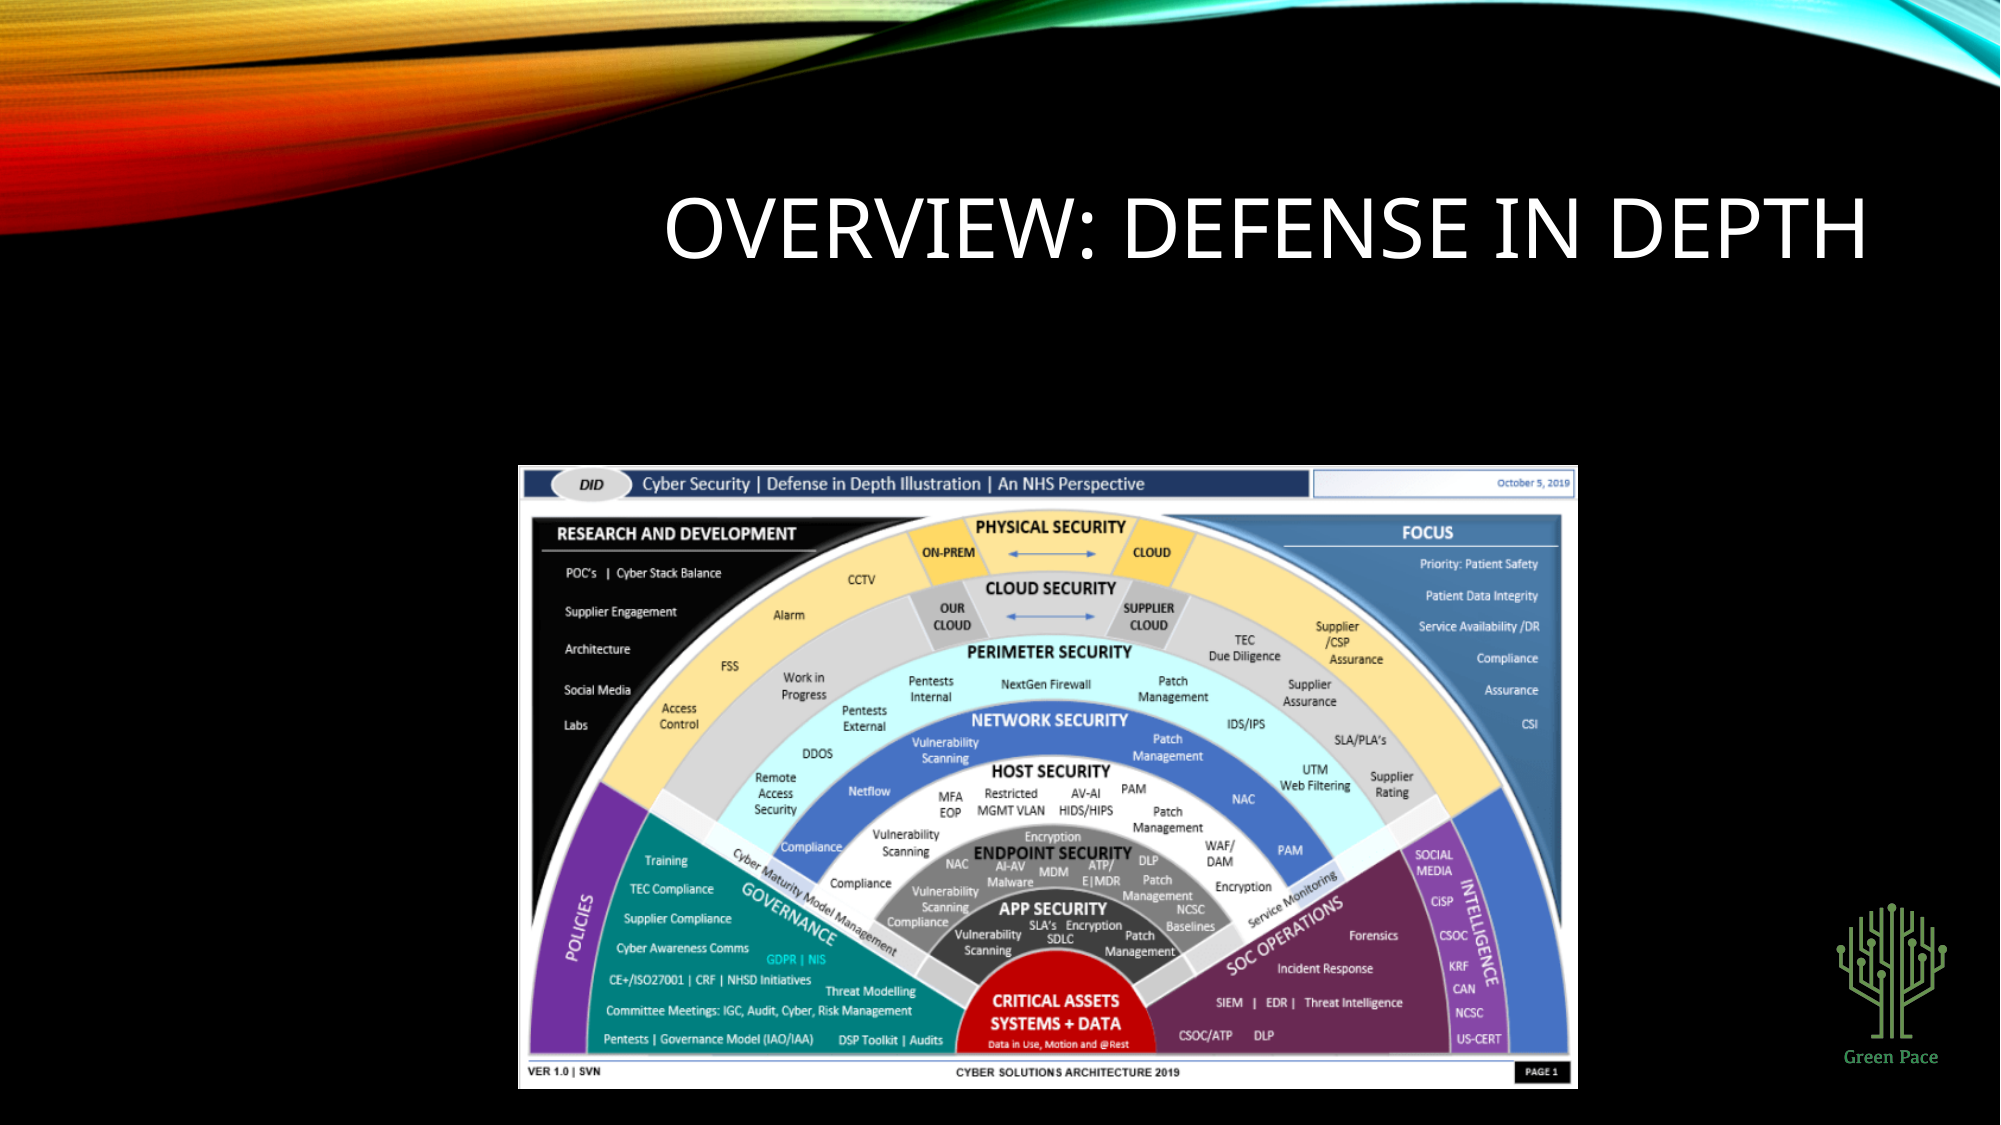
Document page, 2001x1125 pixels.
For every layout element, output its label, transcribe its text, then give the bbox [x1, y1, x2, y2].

picture [518, 465, 1578, 1089]
picture [0, 0, 2000, 237]
picture [1817, 892, 1964, 1082]
title OVERVIEW: DEFENSE IN DEPTH [474, 125, 1888, 338]
